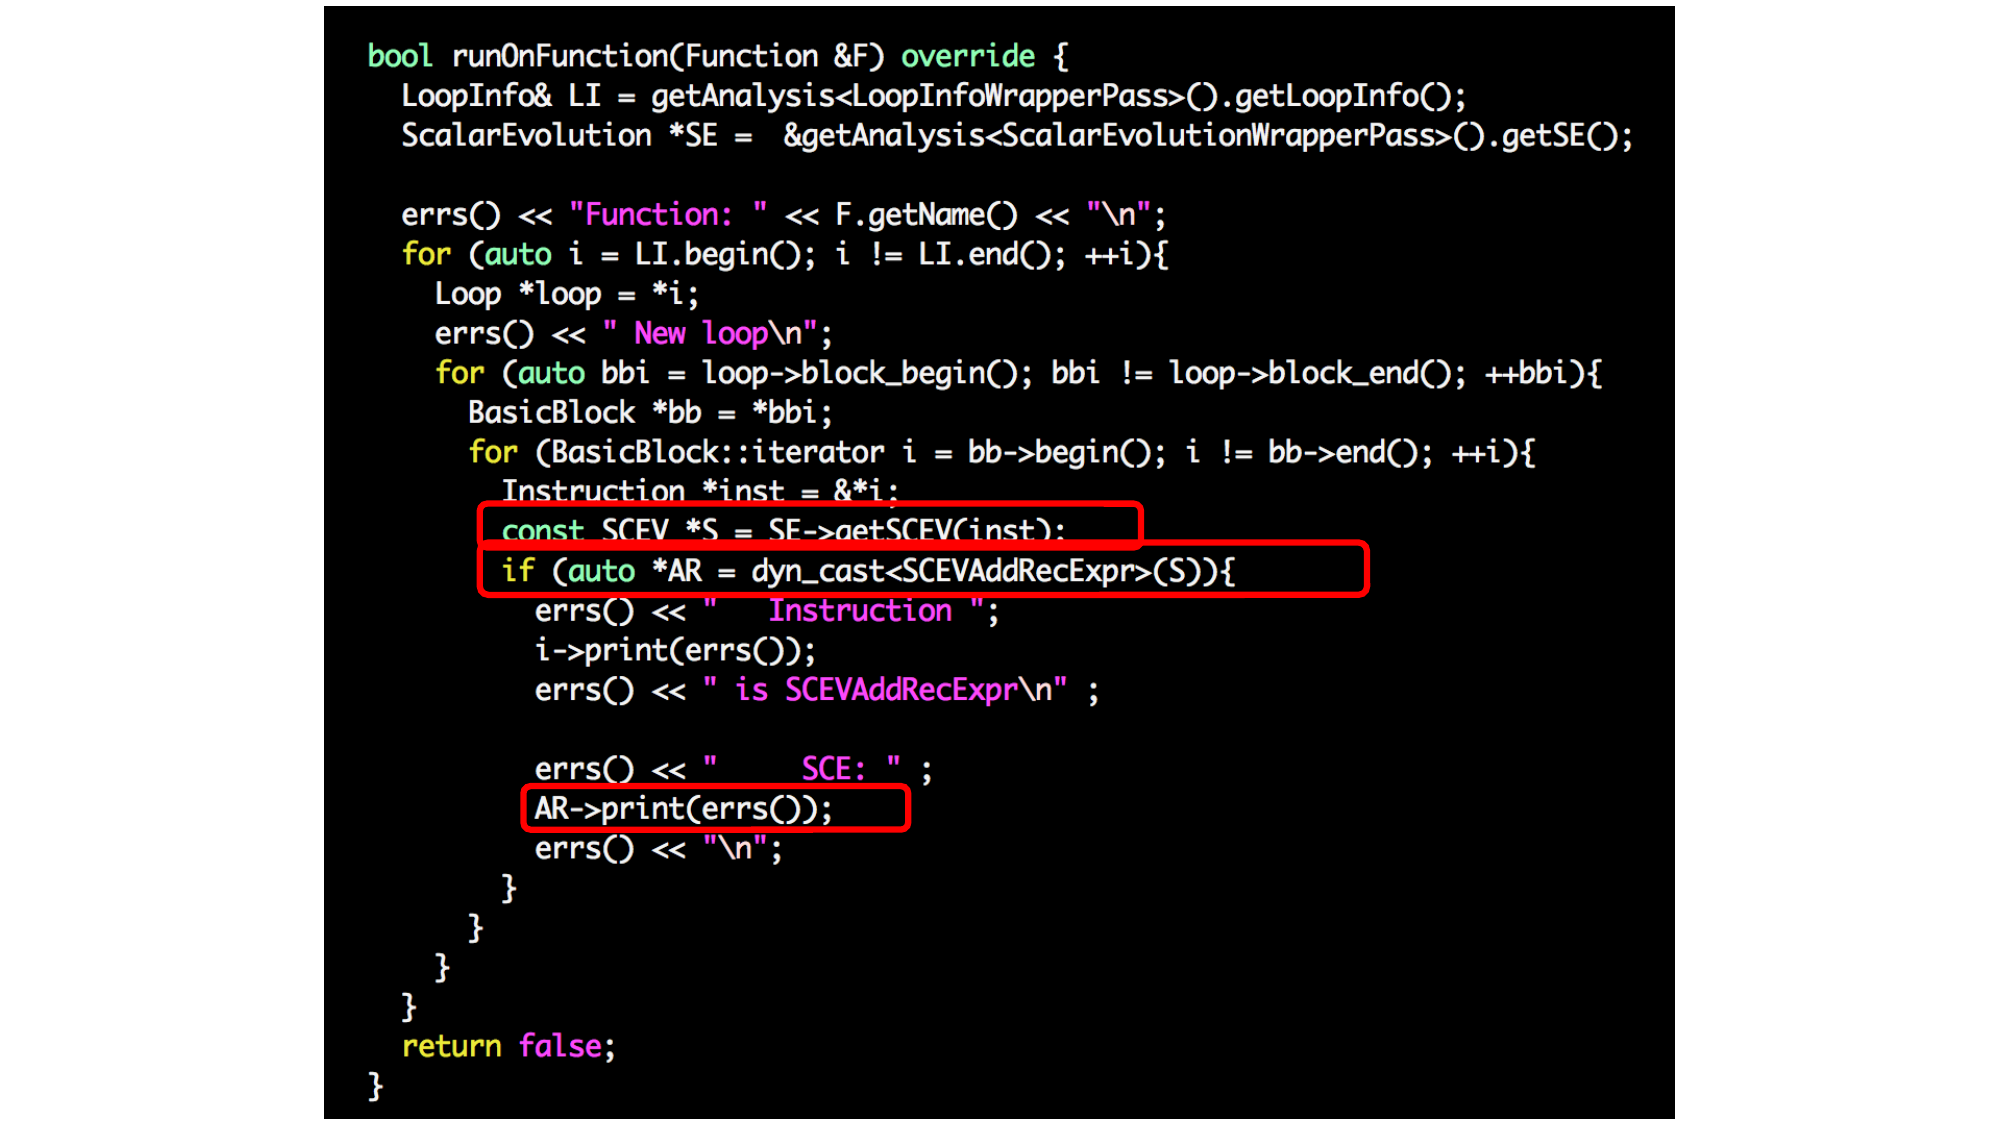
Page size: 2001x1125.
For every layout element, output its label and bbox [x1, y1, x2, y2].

picture [324, 6, 1675, 1119]
